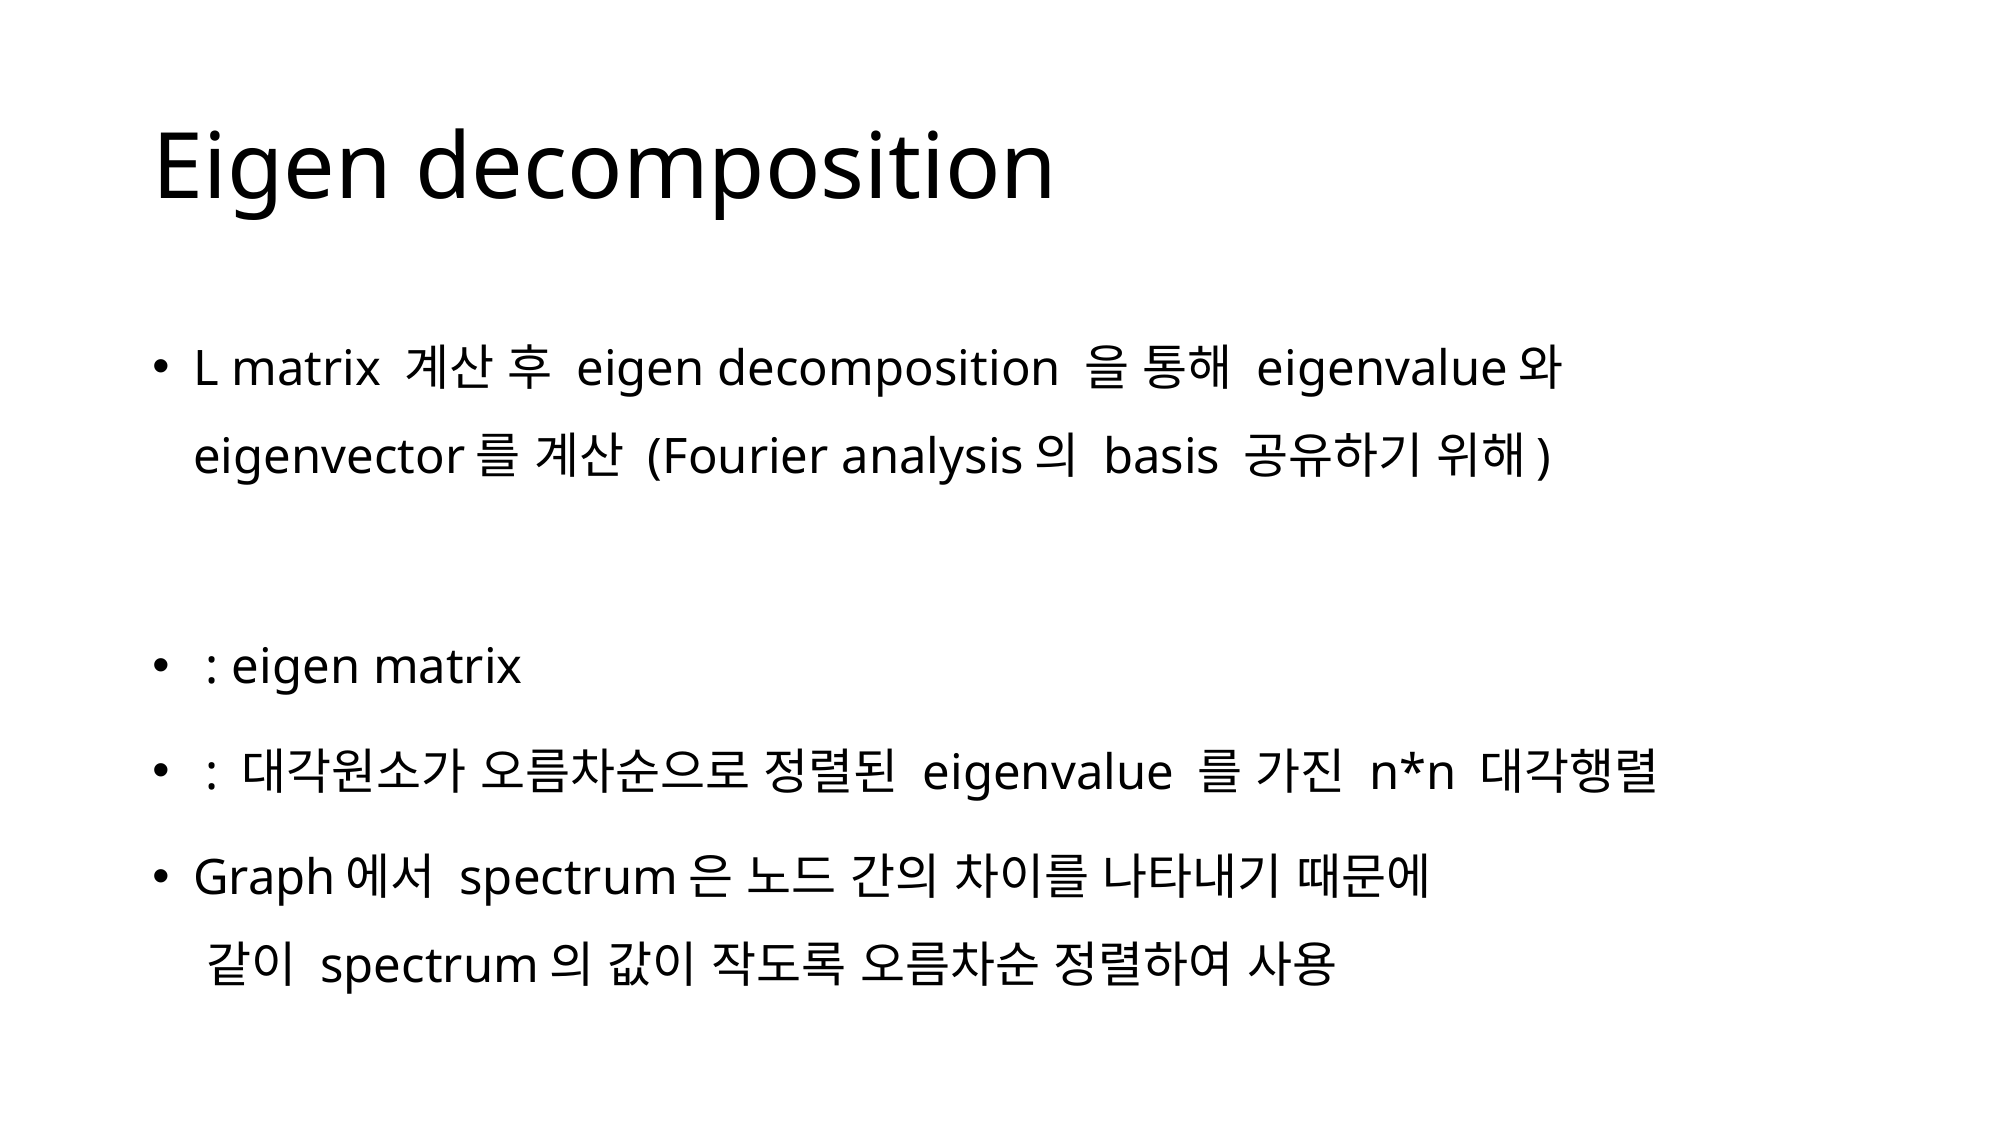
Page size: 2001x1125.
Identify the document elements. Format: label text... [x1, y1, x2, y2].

title Eigen decomposition [137, 59, 1863, 278]
